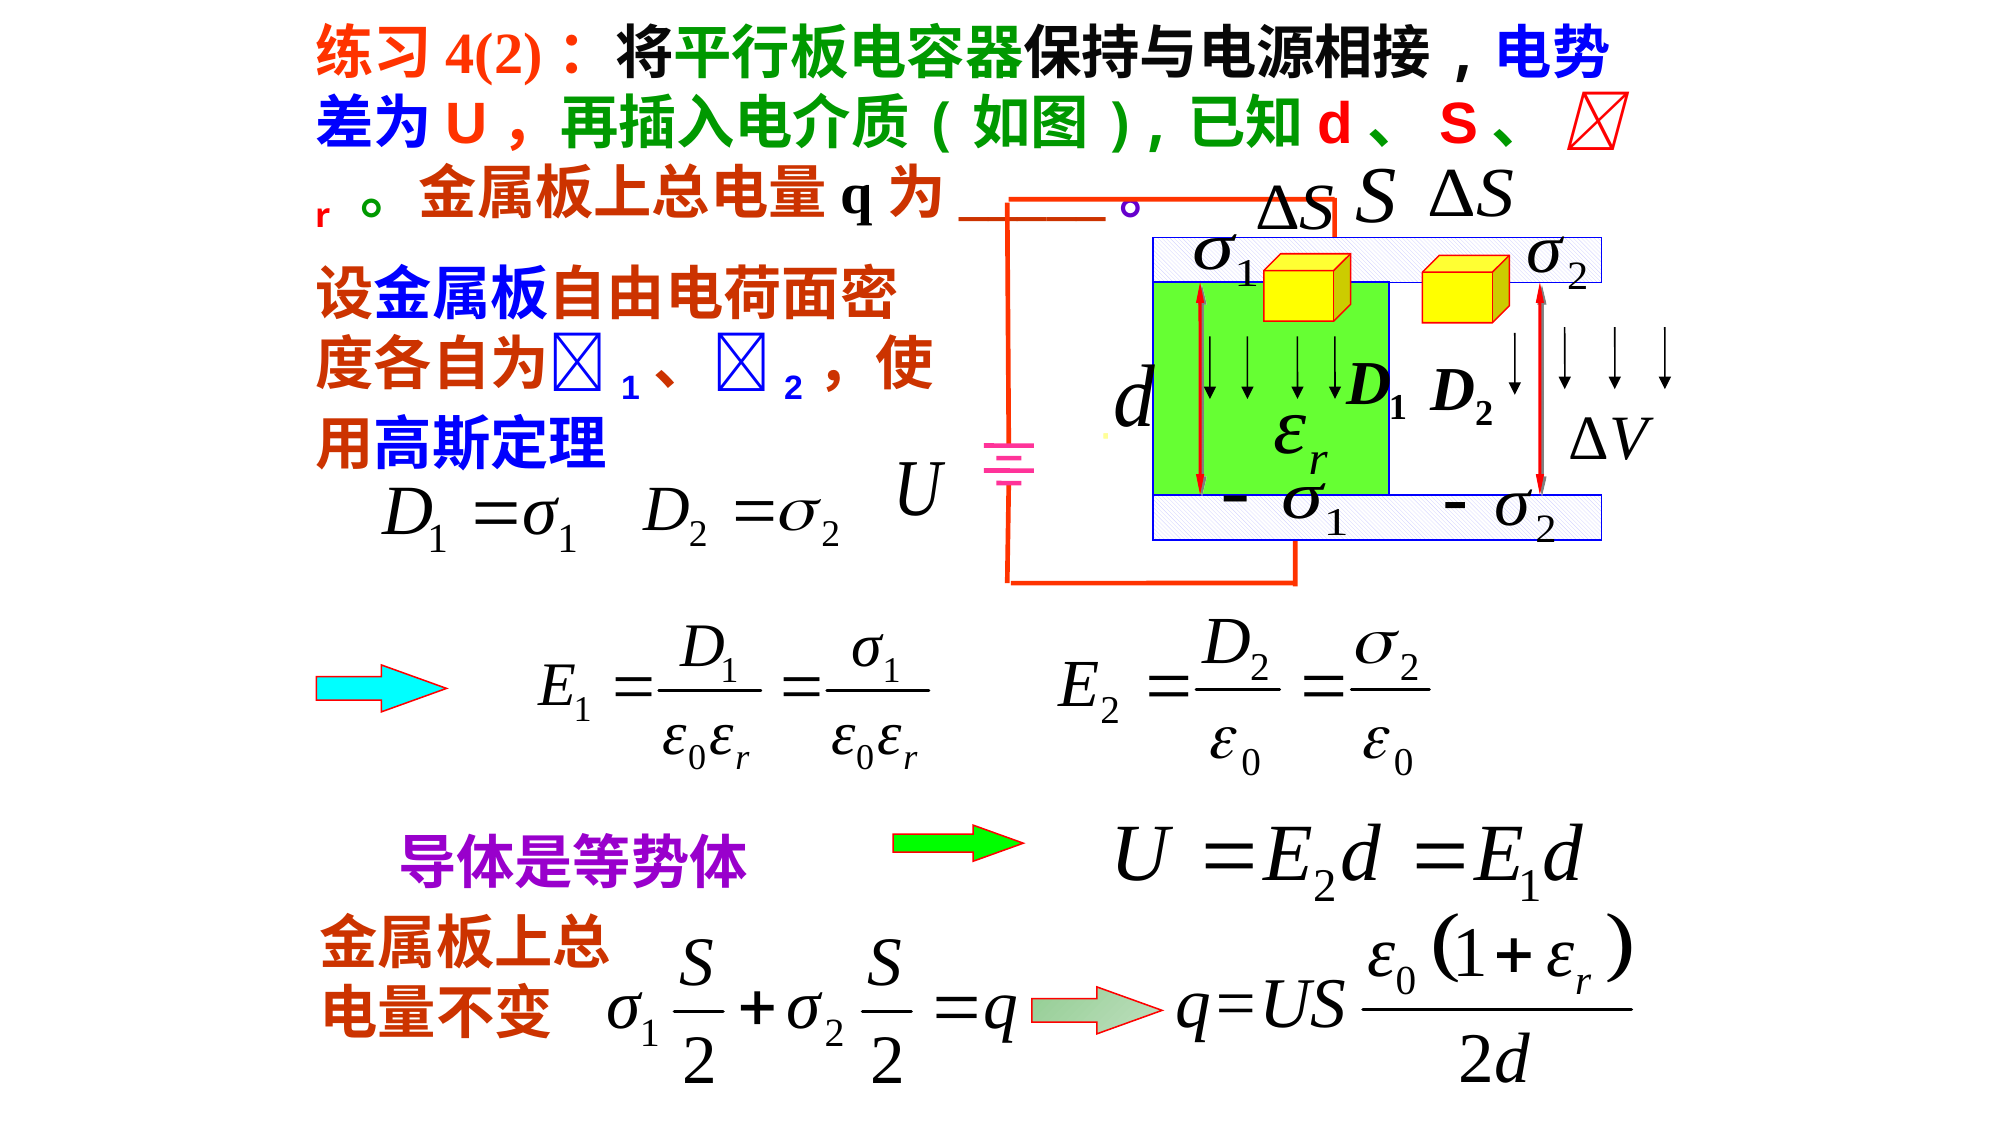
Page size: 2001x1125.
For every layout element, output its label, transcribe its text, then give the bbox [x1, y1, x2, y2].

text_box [1560, 443, 1666, 476]
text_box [1260, 439, 1345, 449]
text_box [369, 464, 588, 565]
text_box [1515, 203, 1602, 302]
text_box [1164, 902, 1647, 1099]
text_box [1100, 345, 1179, 450]
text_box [1045, 599, 1445, 791]
text_box [1034, 986, 1159, 1034]
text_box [1208, 451, 1358, 548]
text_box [1341, 147, 1418, 243]
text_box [631, 465, 853, 558]
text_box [1105, 798, 1607, 922]
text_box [1431, 455, 1572, 554]
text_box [1209, 336, 1413, 431]
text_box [1418, 326, 1665, 437]
text_box 金属板上总电量不变 [304, 897, 646, 1053]
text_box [596, 918, 1031, 1099]
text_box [1180, 201, 1274, 298]
text_box [316, 664, 447, 712]
text_box 练习4(2)：将平行板电容器保持与电源相接,电势差为U，再插入电介质(如图),已知d、S、 r 。金属板上总电量q为_____。 [300, 7, 1651, 242]
text_box 导体是等势体 [383, 818, 763, 903]
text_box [889, 197, 1692, 693]
text_box [893, 825, 1024, 862]
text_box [1245, 168, 1351, 246]
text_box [1417, 151, 1532, 234]
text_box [527, 607, 941, 784]
text_box 设金属板自由电荷面密度各自为1、2，使用高斯定理 [301, 249, 884, 484]
